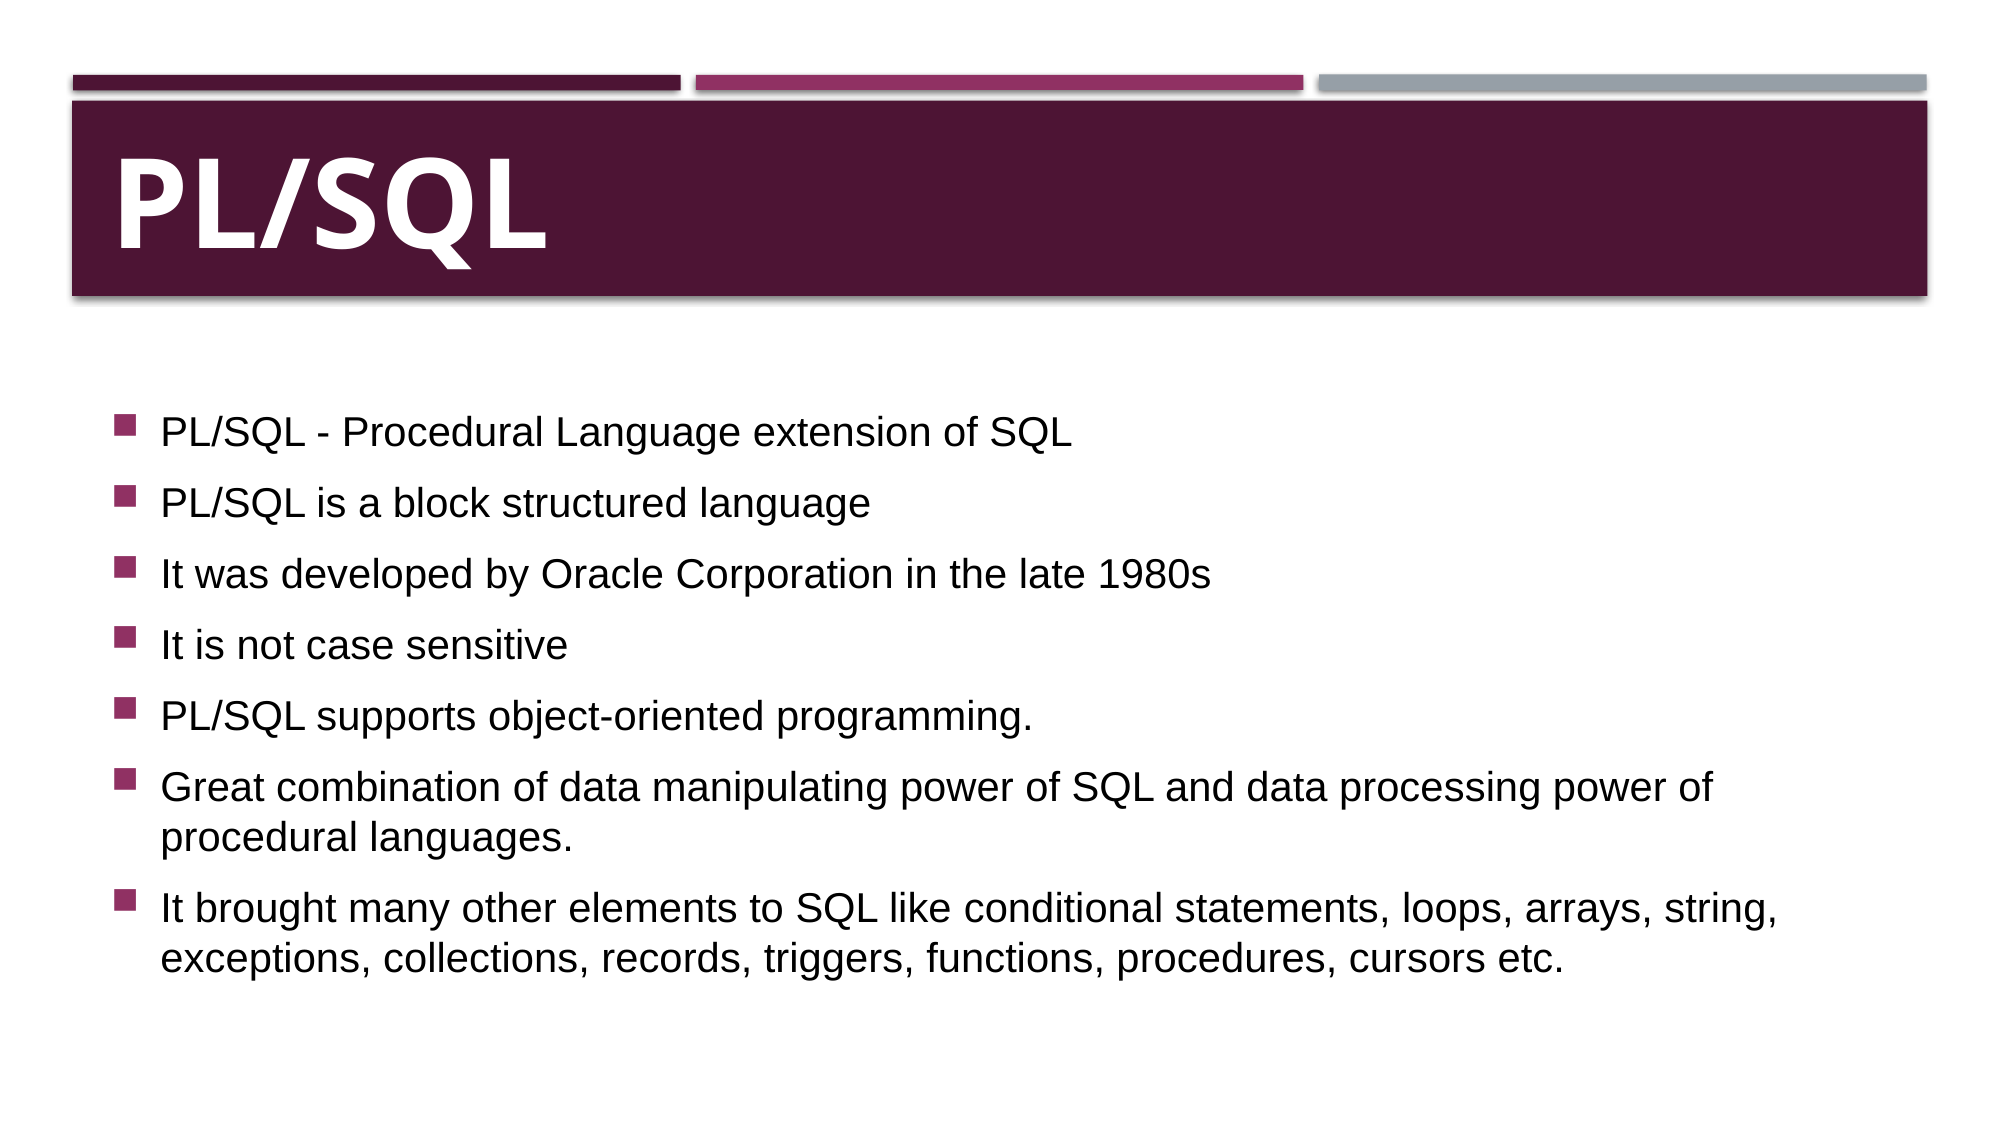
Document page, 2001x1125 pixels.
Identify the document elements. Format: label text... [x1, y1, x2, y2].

title Pl/sql [95, 115, 1905, 282]
list PL/SQL - Procedural Language extension of SQL PL/SQL is a block structured language It was developed by Oracle Corporation in the late 1980s It is not case sensitive PL/SQL supports object-oriented programming. Great combination of data manipulating power of SQL and data processing power of procedural languages. It brought many other elements to SQL like conditional statements, loops, arrays, string, exceptions, collections, records, triggers, functions, procedures, cursors etc. [95, 357, 1905, 1029]
